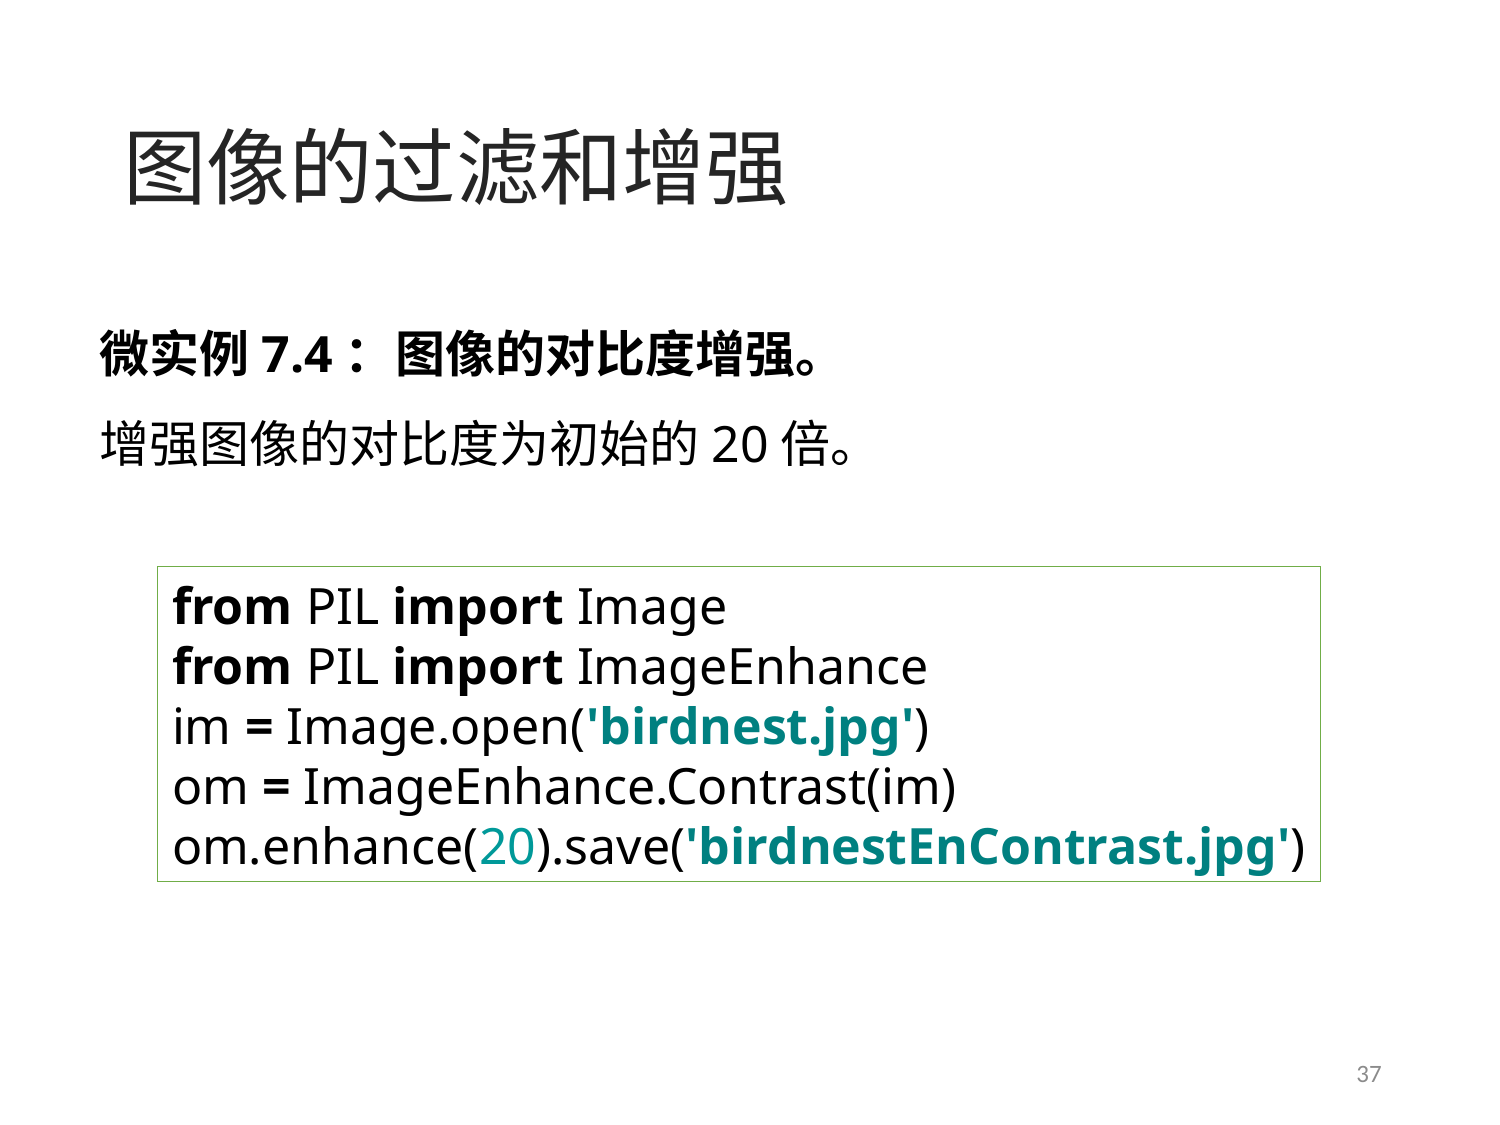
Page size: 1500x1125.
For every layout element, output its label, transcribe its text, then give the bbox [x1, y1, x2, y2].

title 图像的过滤和增强 [121, 68, 793, 259]
slide_number 37 [1059, 1042, 1397, 1103]
text_box from PIL import Image from PIL import ImageEnhance im = Image.open('birdnest.jpg') om = ImageEnhance.Contrast(im) om.enhance(20).save('birdnestEnContrast.jpg') [157, 566, 1321, 882]
text_box 微实例7.4：图像的对比度增强。 增强图像的对比度为初始的20倍。 [97, 290, 861, 473]
